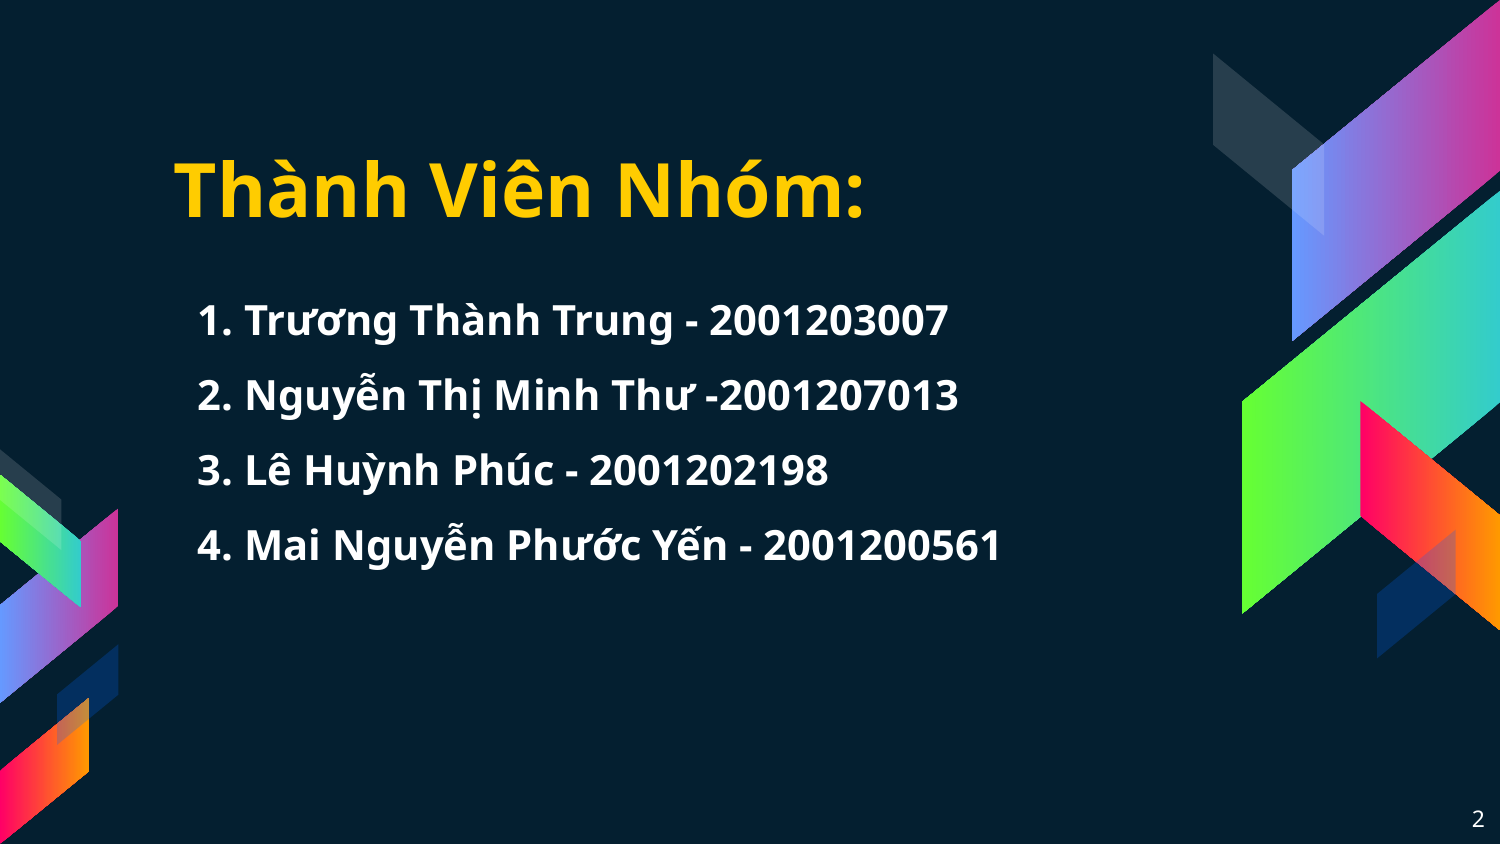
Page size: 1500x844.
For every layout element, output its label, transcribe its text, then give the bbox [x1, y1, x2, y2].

list Thành Viên Nhóm: [159, 127, 921, 260]
slide_number 2 [1403, 789, 1500, 844]
title 1. Trương Thành Trung - 2001203007 2. Nguyễn Thị Minh Thư -2001207013 3. Lê Huỳnh Phúc - 2001202198 4. Mai Nguyễn Phước Yến - 2001200561 [182, 297, 1138, 584]
